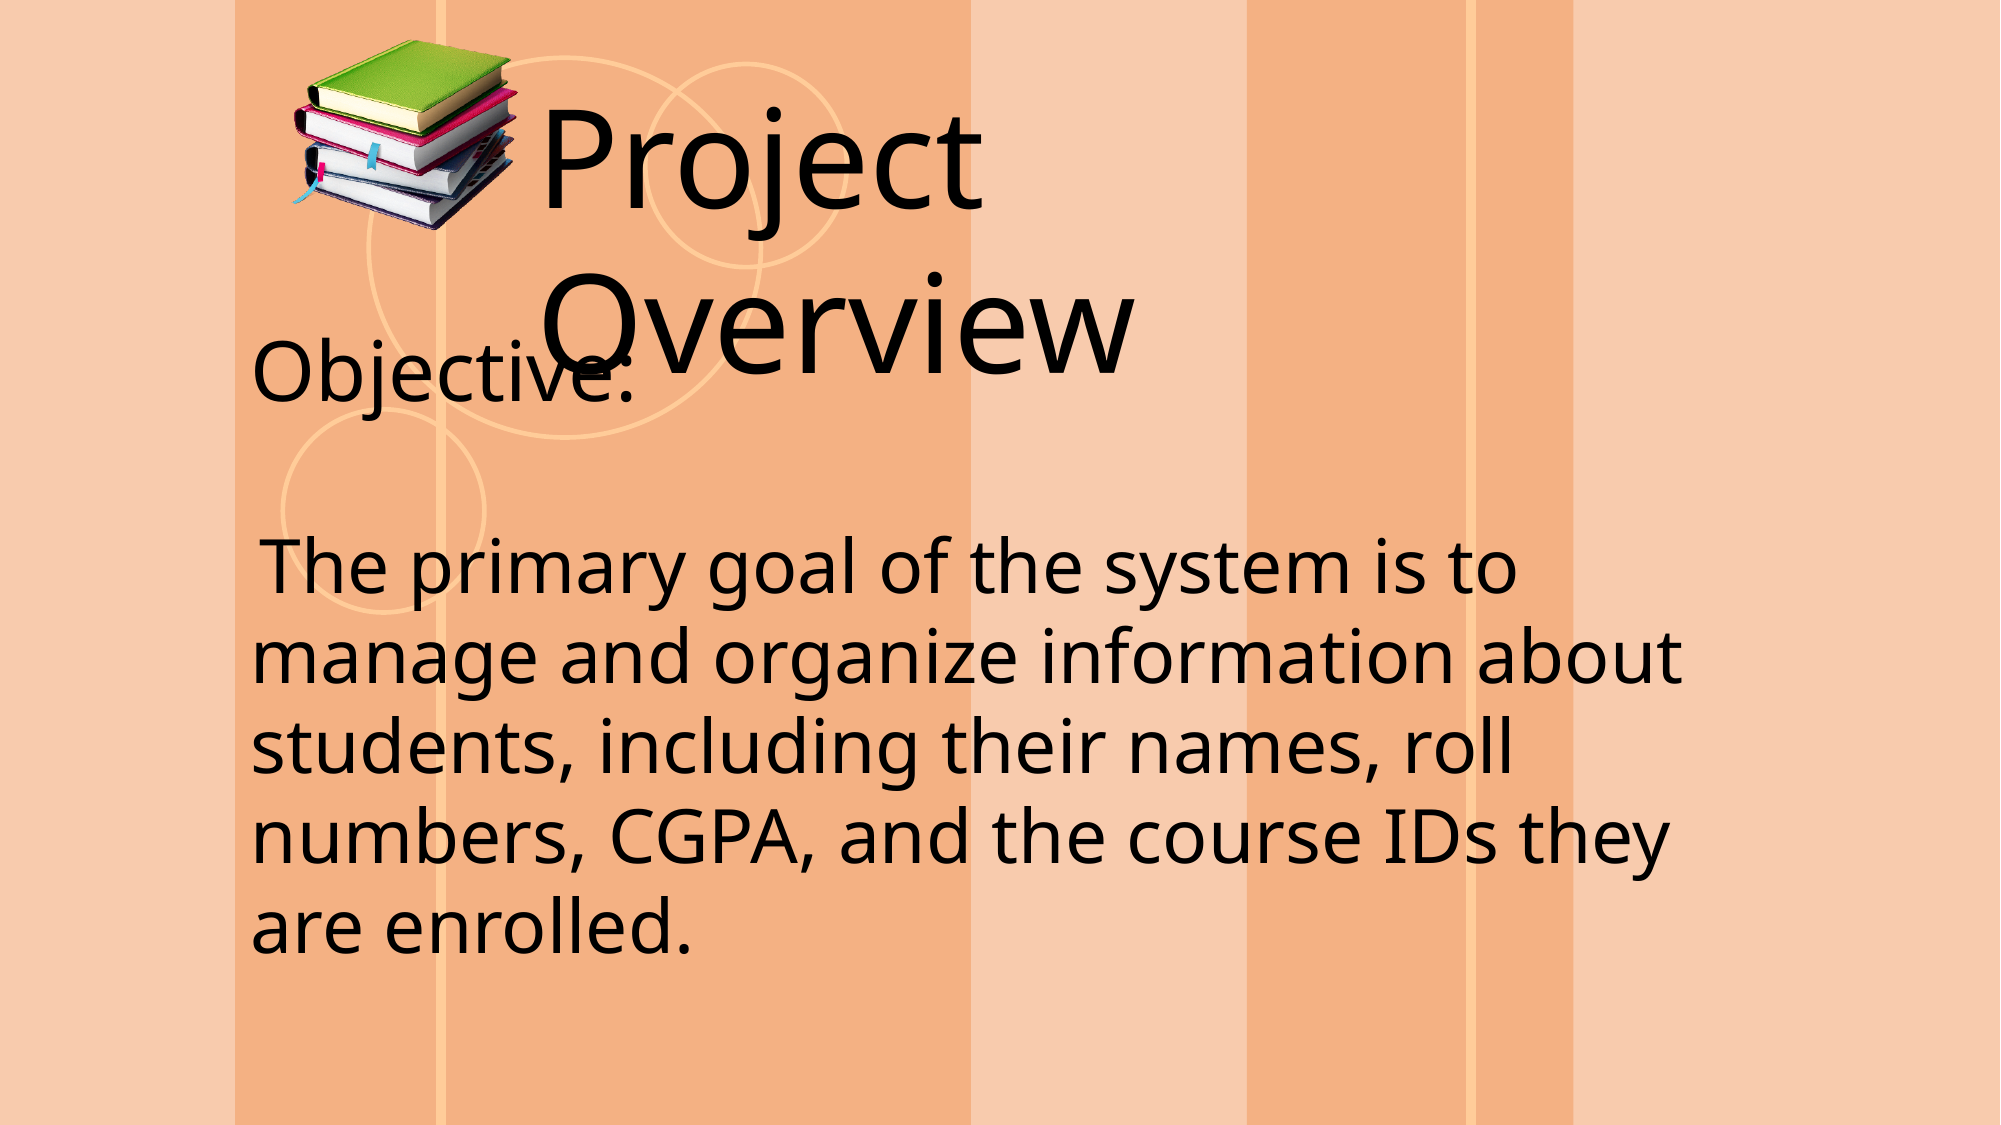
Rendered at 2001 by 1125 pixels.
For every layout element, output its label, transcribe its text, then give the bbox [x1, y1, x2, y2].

text_box Objective: The primary goal of the system is to manage and organize information about students, including their names, roll numbers, CGPA, and the course IDs they are enrolled. [236, 310, 1755, 976]
picture [287, 12, 521, 246]
text_box Project Overview [521, 63, 1572, 409]
